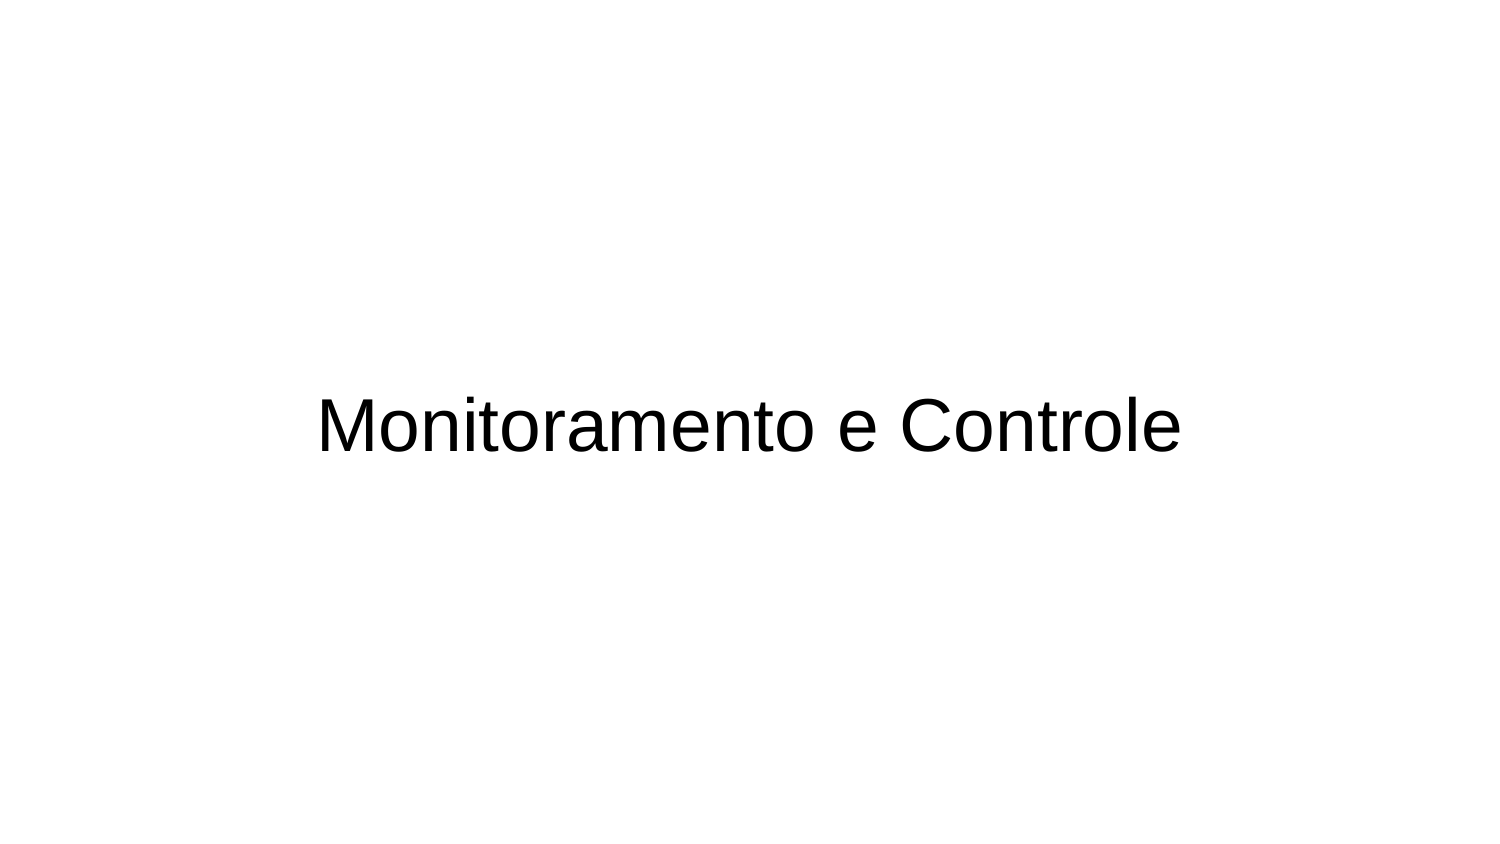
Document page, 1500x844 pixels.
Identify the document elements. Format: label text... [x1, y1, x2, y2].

title Monitoramento e Controle [51, 352, 1449, 491]
